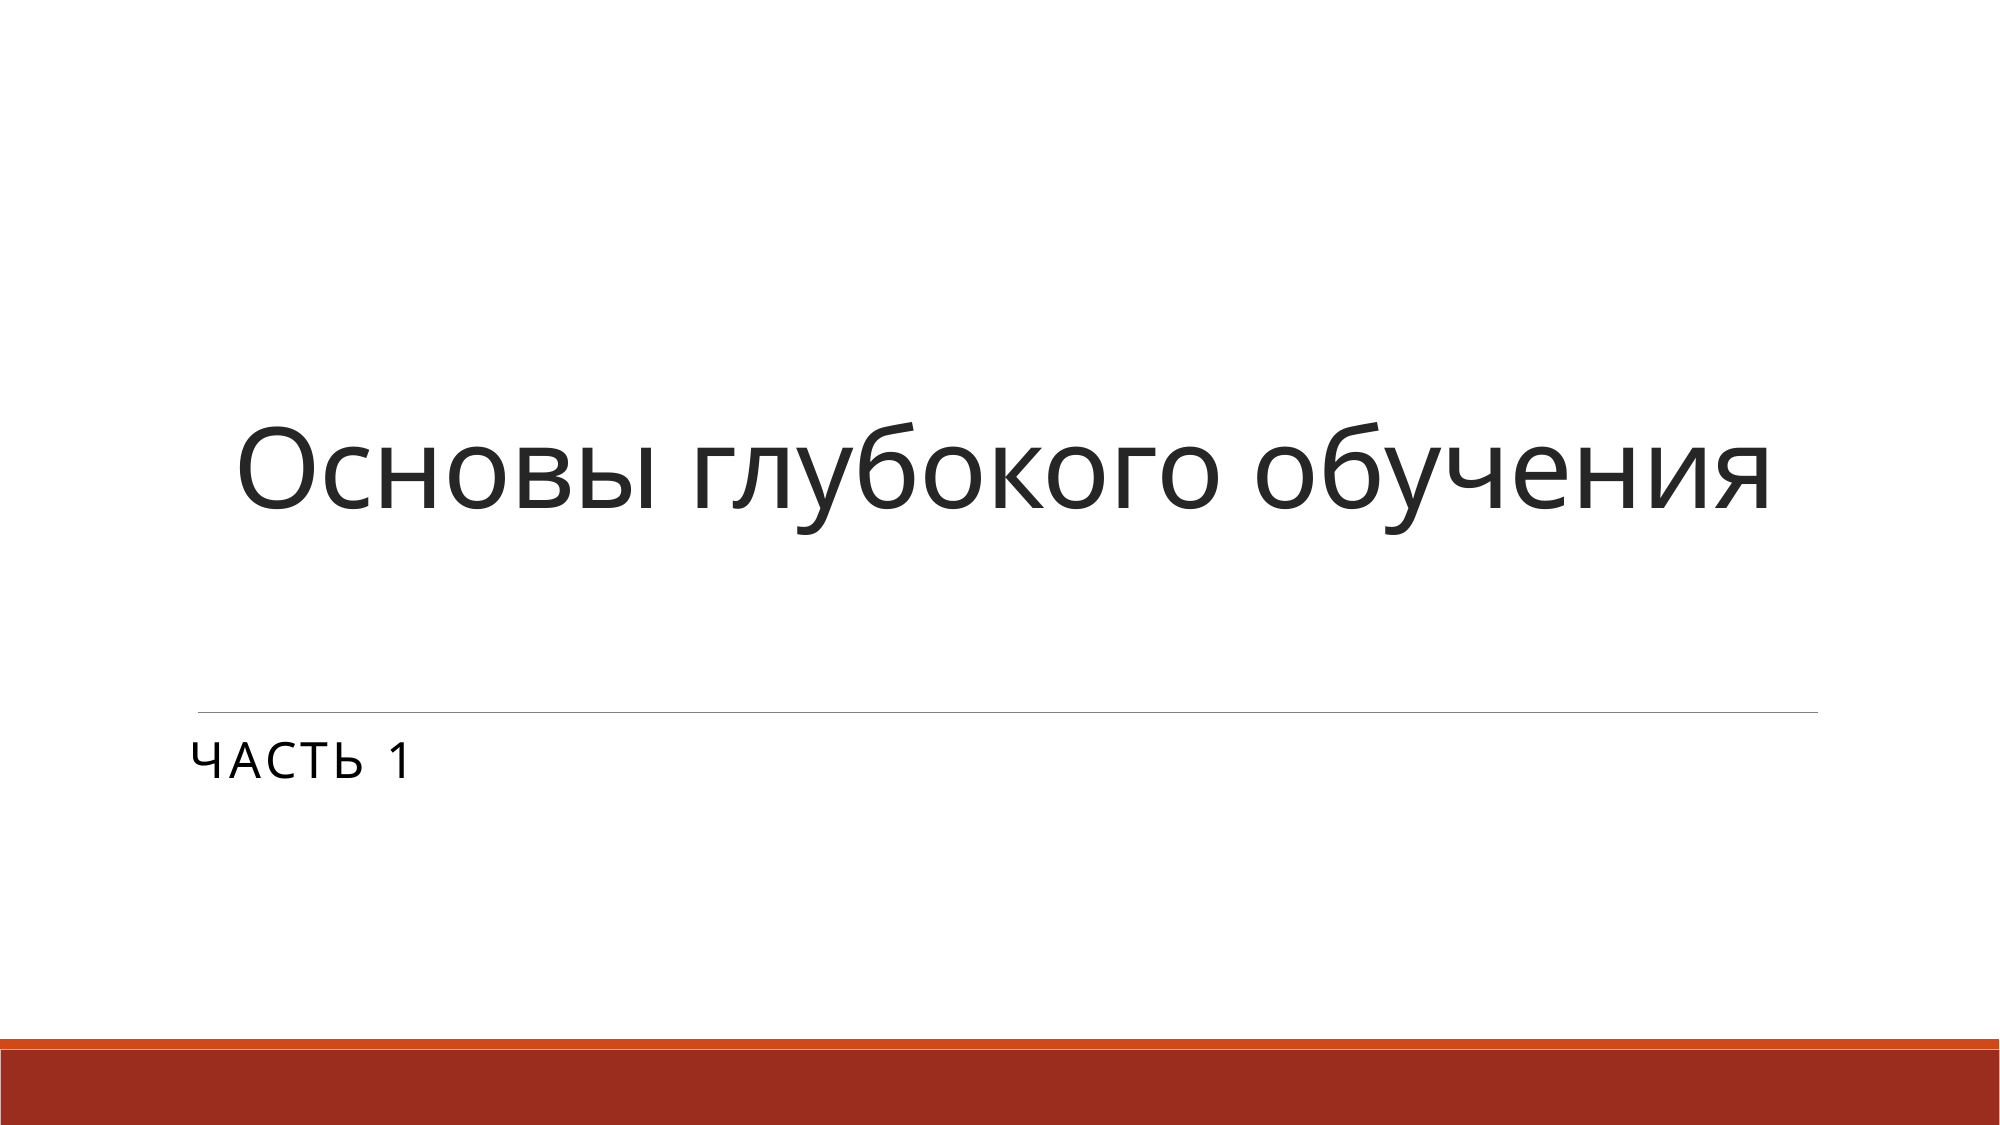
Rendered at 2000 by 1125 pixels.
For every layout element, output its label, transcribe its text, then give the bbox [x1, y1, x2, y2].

title Основы глубокого обучения [179, 124, 1830, 539]
subtitle Часть 1 [174, 727, 1825, 916]
